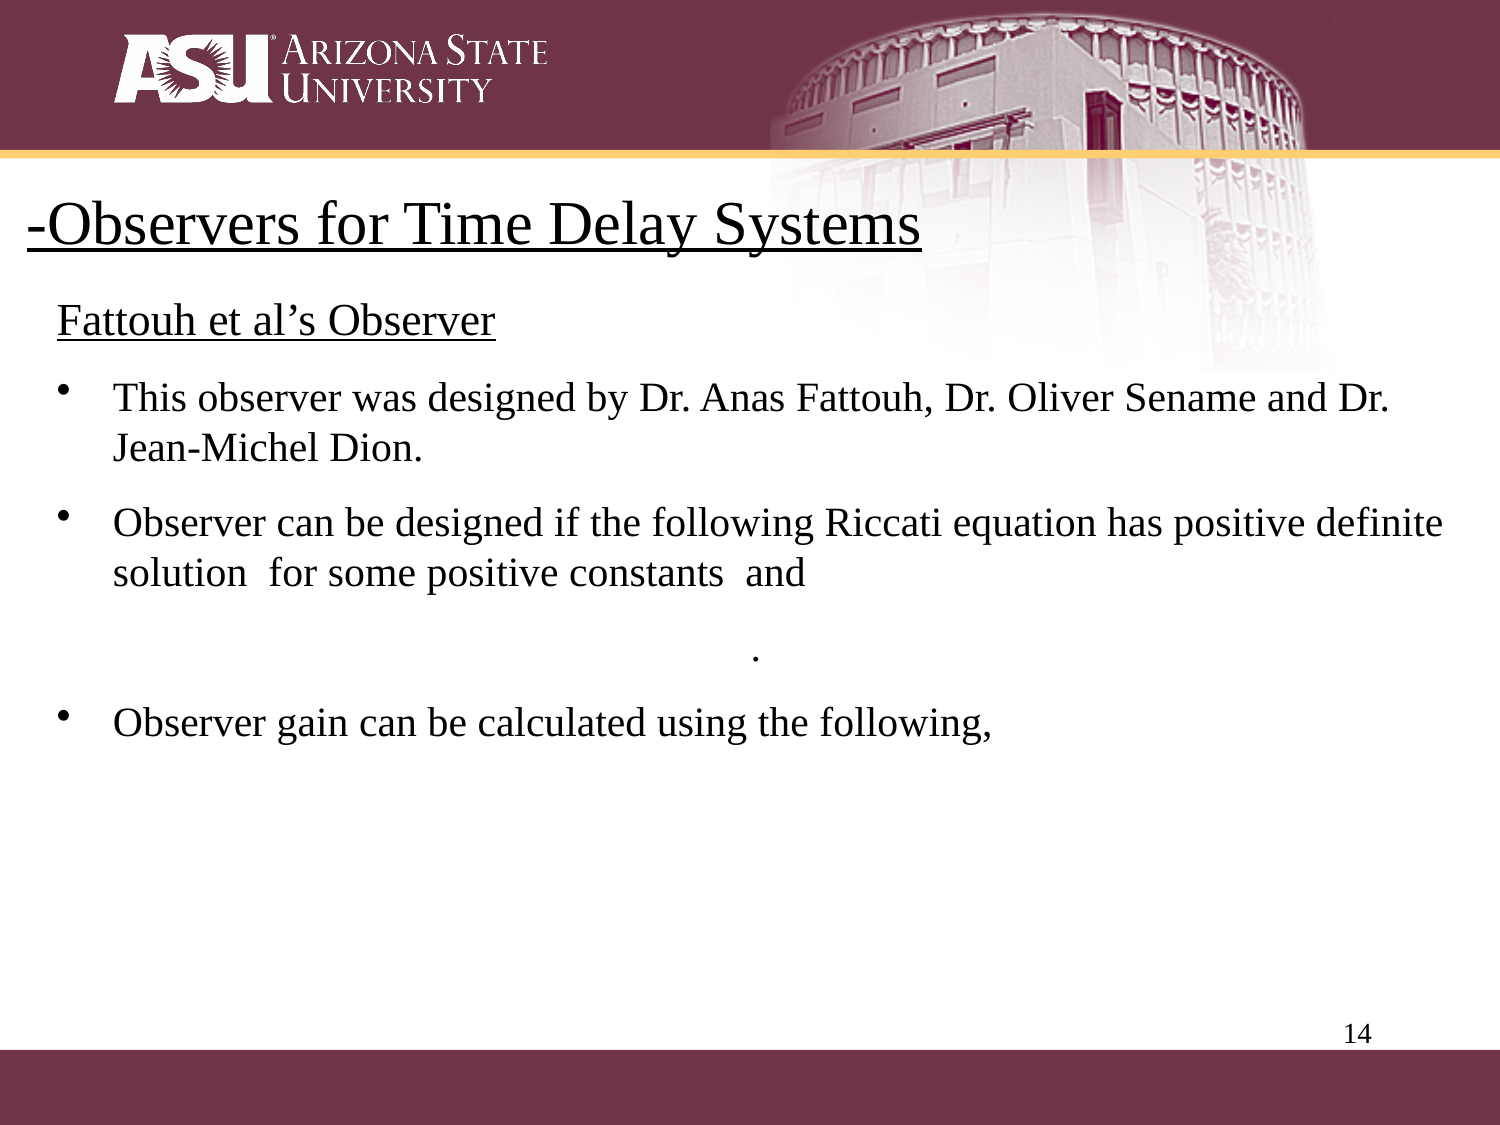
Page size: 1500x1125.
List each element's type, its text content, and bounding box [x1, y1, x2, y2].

slide_number 14 [1074, 1007, 1388, 1082]
picture [500, 393, 508, 403]
picture [499, 411, 511, 417]
picture [0, 0, 1500, 149]
picture [0, 159, 1500, 417]
